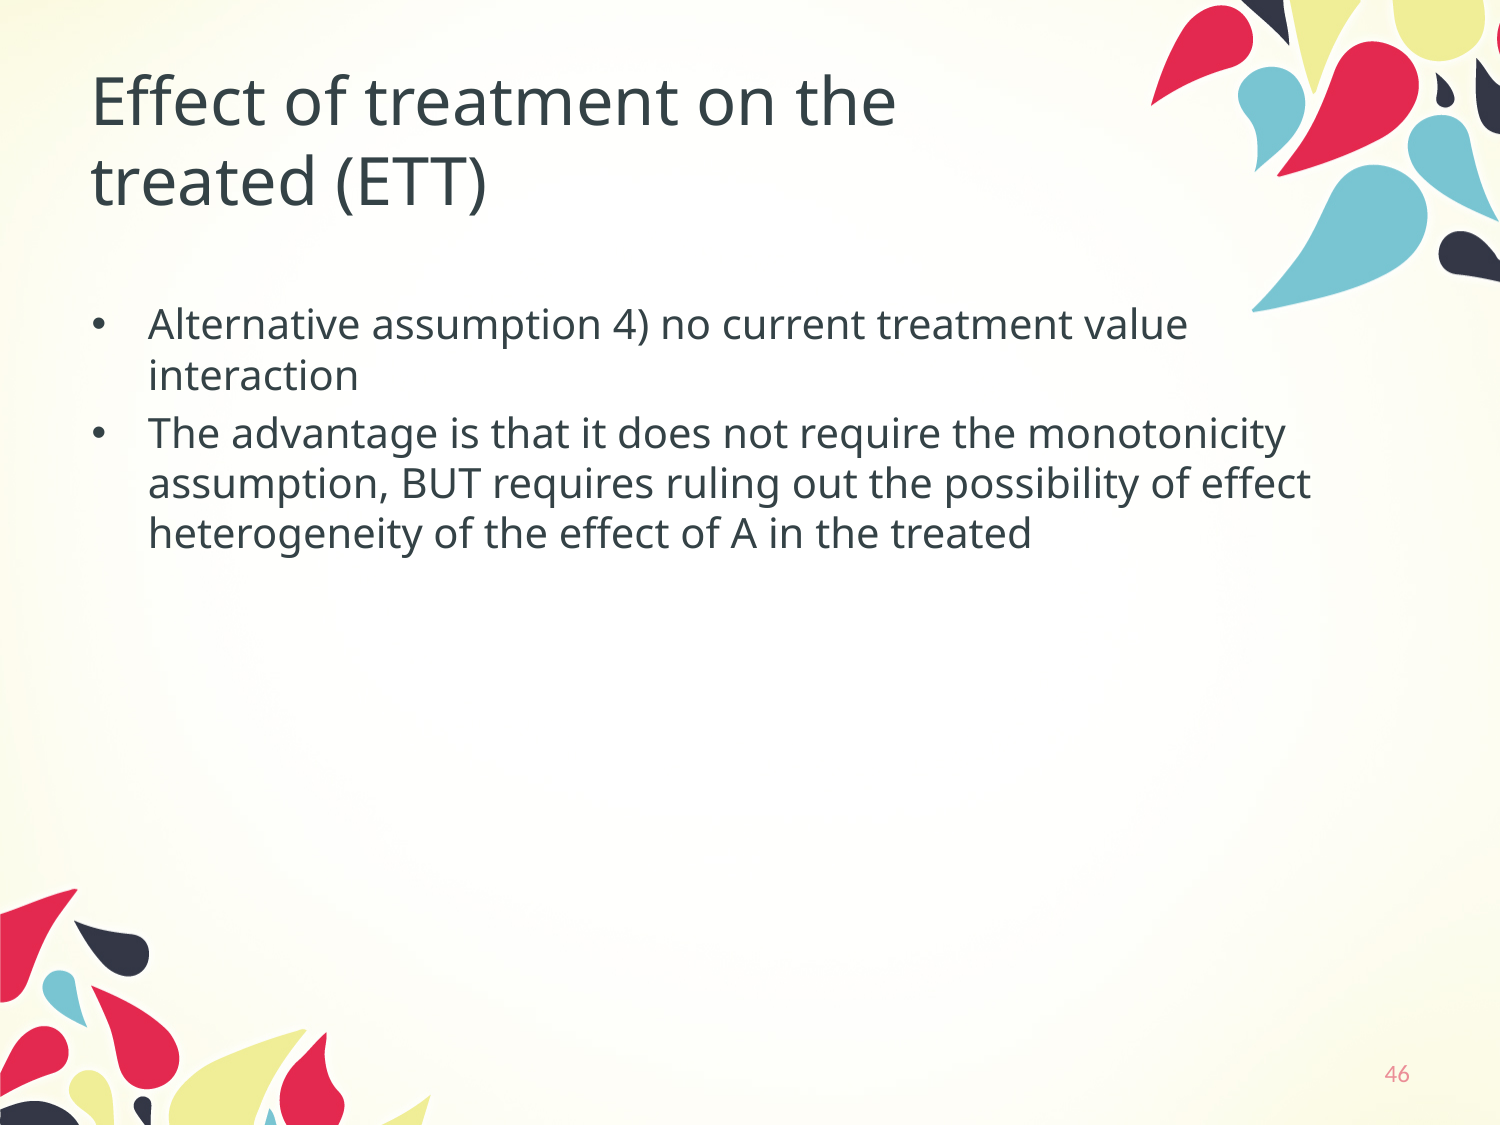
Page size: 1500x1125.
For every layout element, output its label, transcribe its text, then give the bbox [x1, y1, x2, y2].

picture [0, 0, 1500, 1125]
slide_number 46 [1074, 1042, 1425, 1103]
title Effect of treatment on the treated (ETT) [75, 45, 1140, 233]
